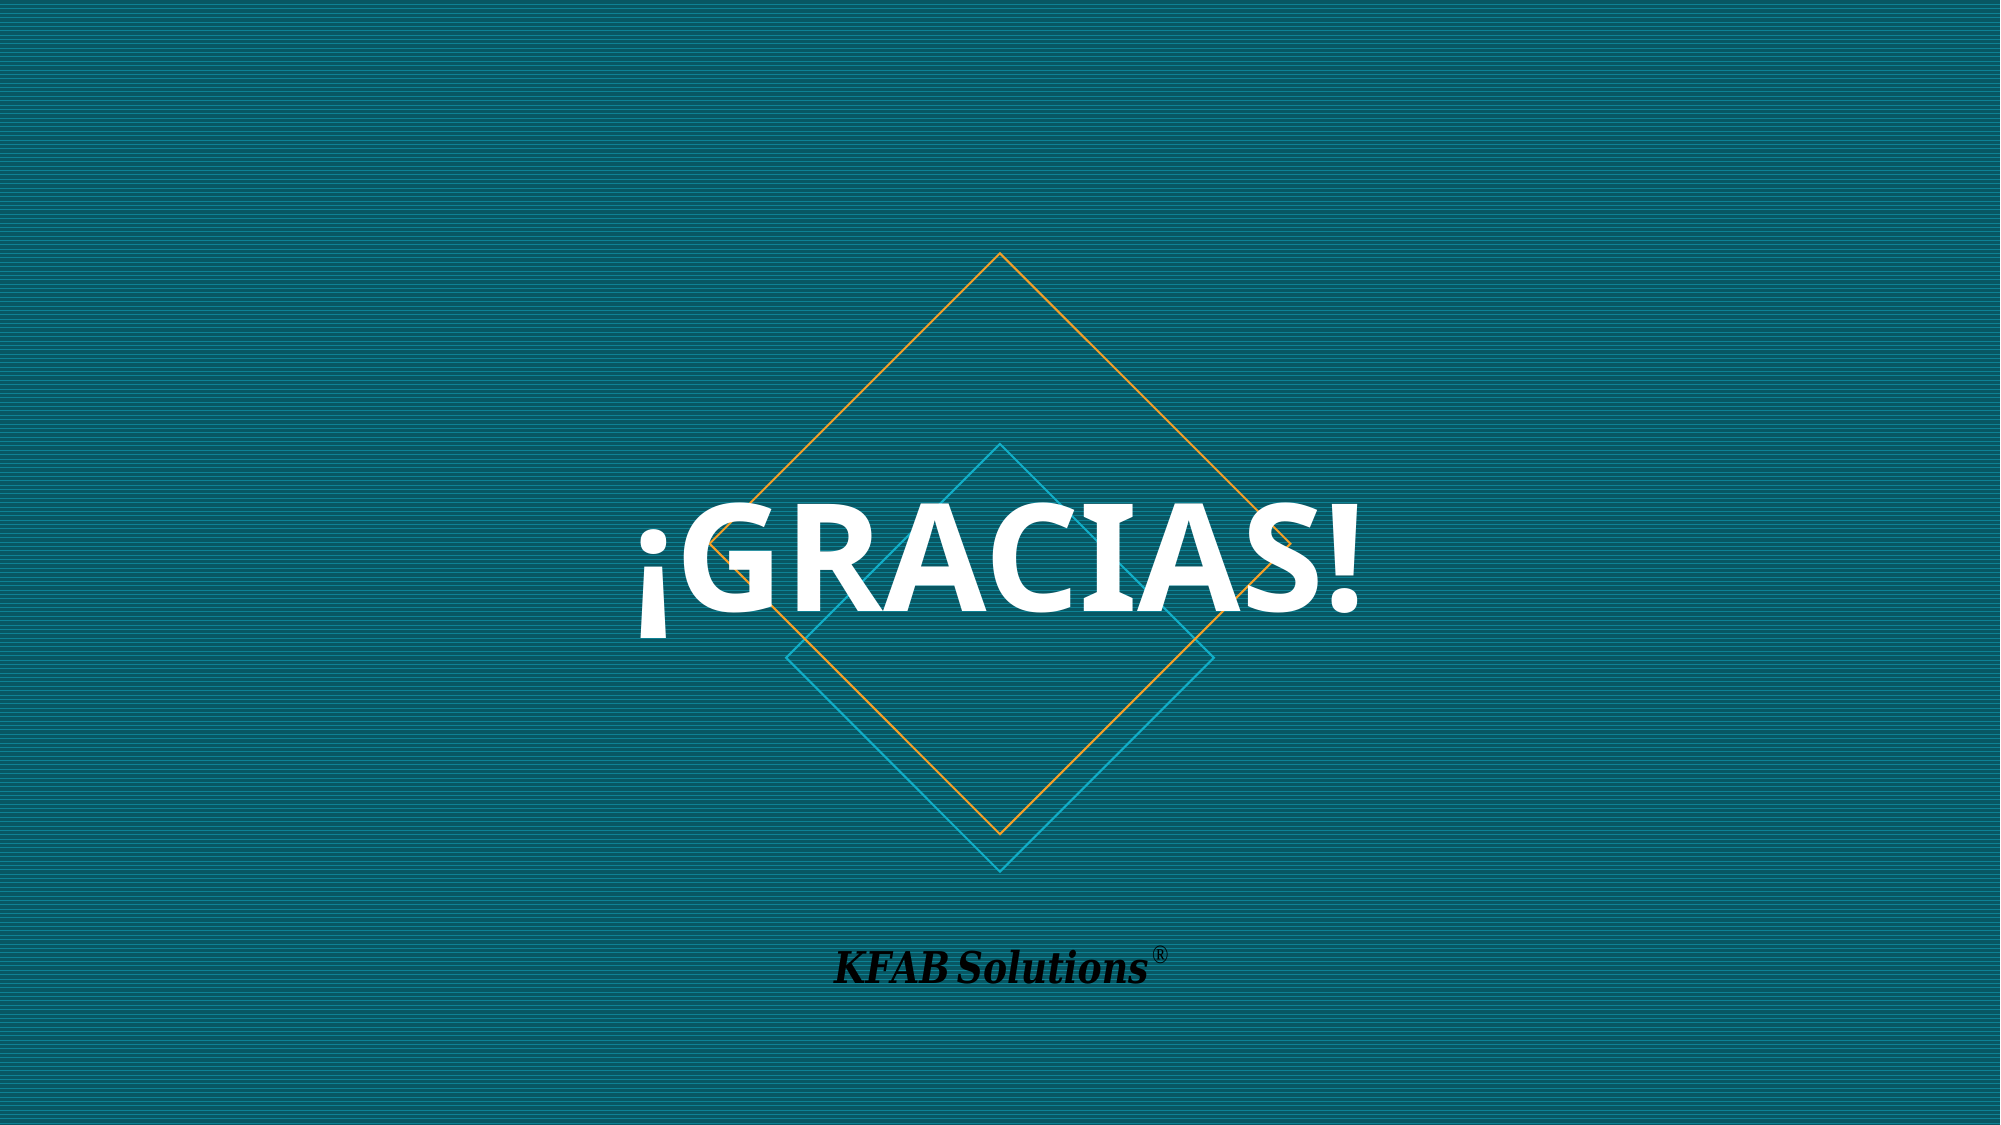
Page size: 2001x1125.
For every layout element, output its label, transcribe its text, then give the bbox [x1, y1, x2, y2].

title ¡GRACIAS! [1291, 468, 1750, 657]
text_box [709, 253, 1291, 872]
title ¡GRACIAS! [249, 468, 709, 657]
